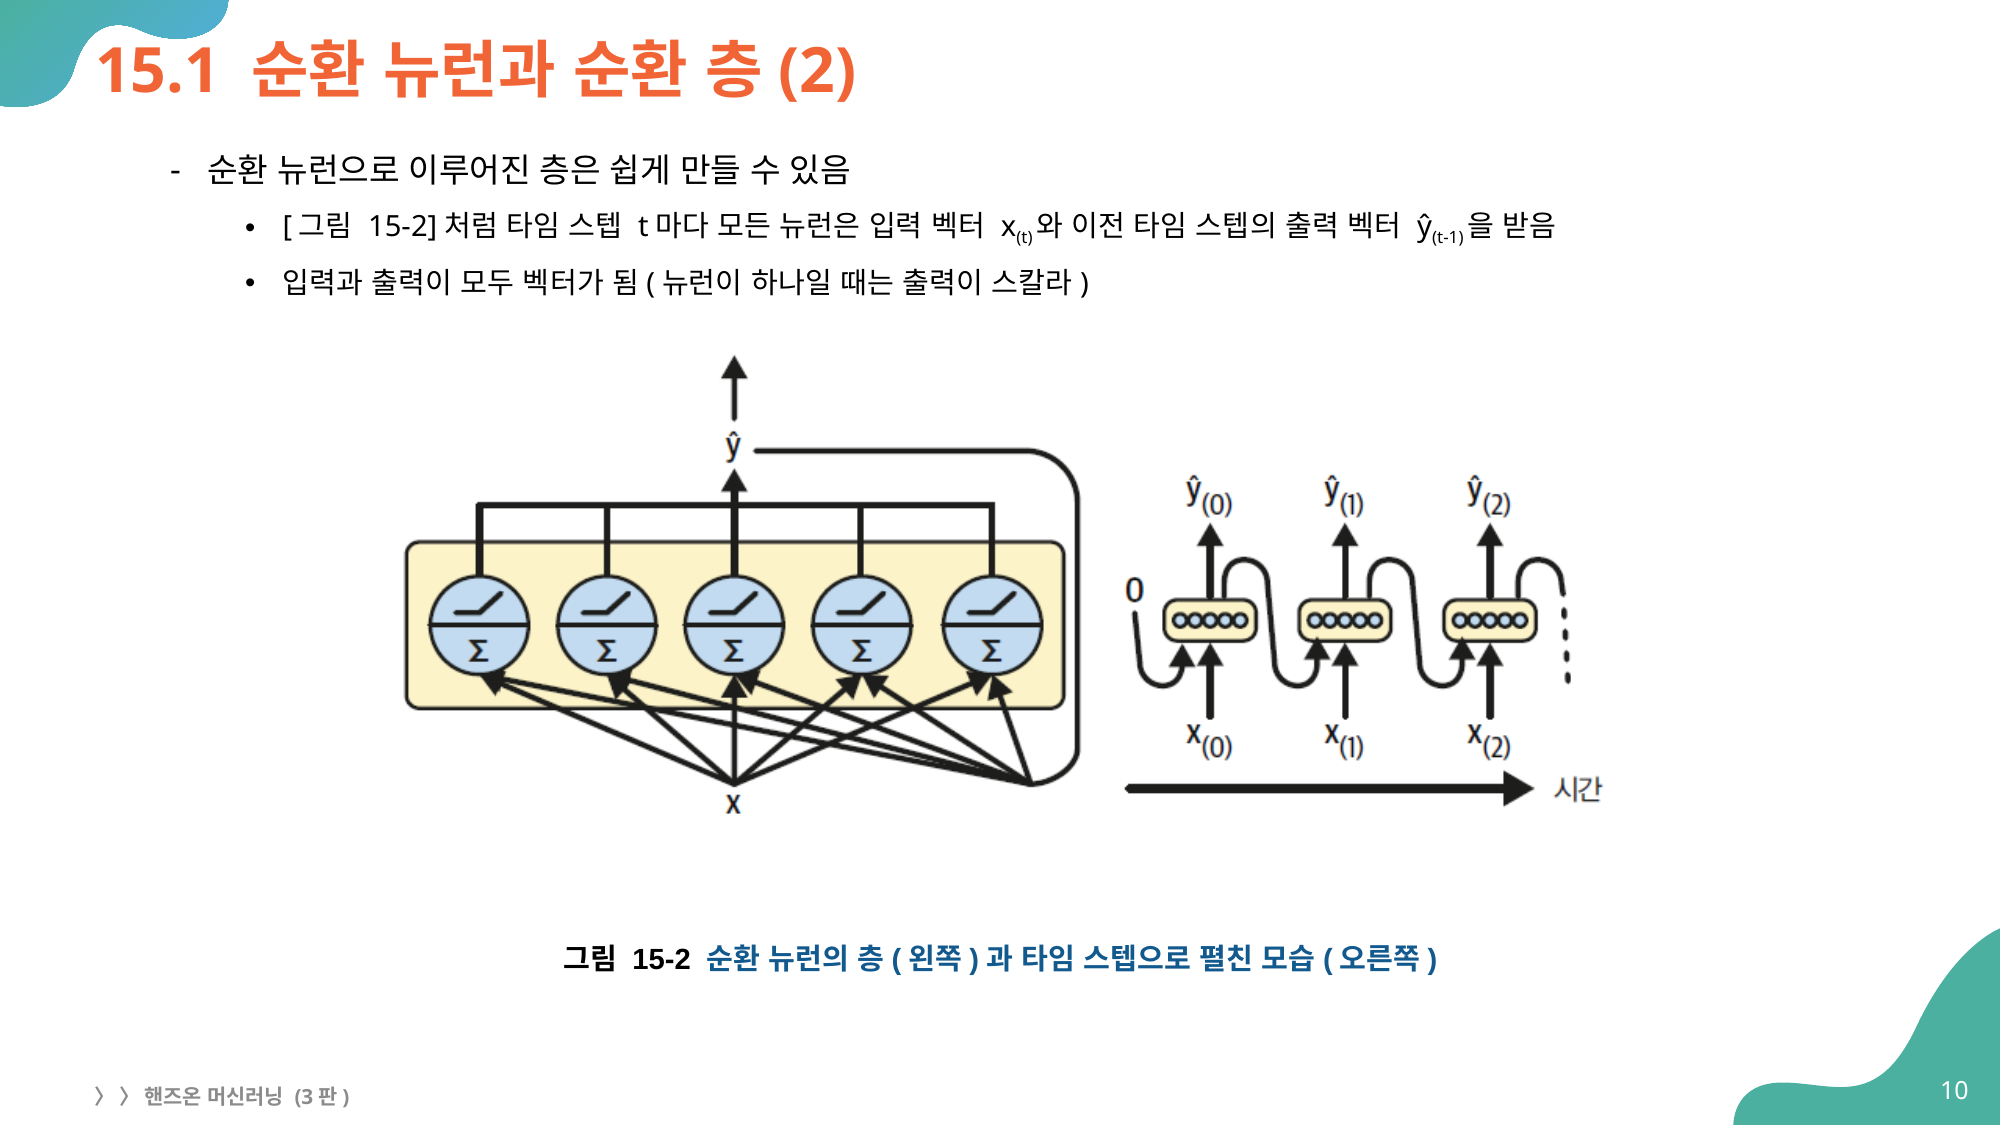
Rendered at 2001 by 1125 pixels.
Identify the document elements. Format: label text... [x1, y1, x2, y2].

title 15.1 순환 뉴런과 순환 층(2) [79, 17, 1931, 128]
text_box 그림 15-2 순환 뉴런의 층(왼쪽)과 타임 스텝으로 펼친 모습(오른쪽) [499, 932, 1502, 983]
list 순환 뉴런으로 이루어진 층은 쉽게 만들 수 있음 [그림 15-2]처럼 타임 스텝 t마다 모든 뉴런은 입력 벡터 x(t)와 이전 타임 스텝의 출력 벡터 ŷ(t-1)을 받음 입력과 출력이 모두 벡터가 됨(뉴런이 하나일 때는 출력이 스칼라) [79, 133, 1892, 1035]
footer 〉 〉 핸즈온 머신러닝 (3판) [79, 1078, 755, 1114]
slide_number 10 [1917, 1061, 1984, 1122]
picture [368, 341, 1632, 828]
